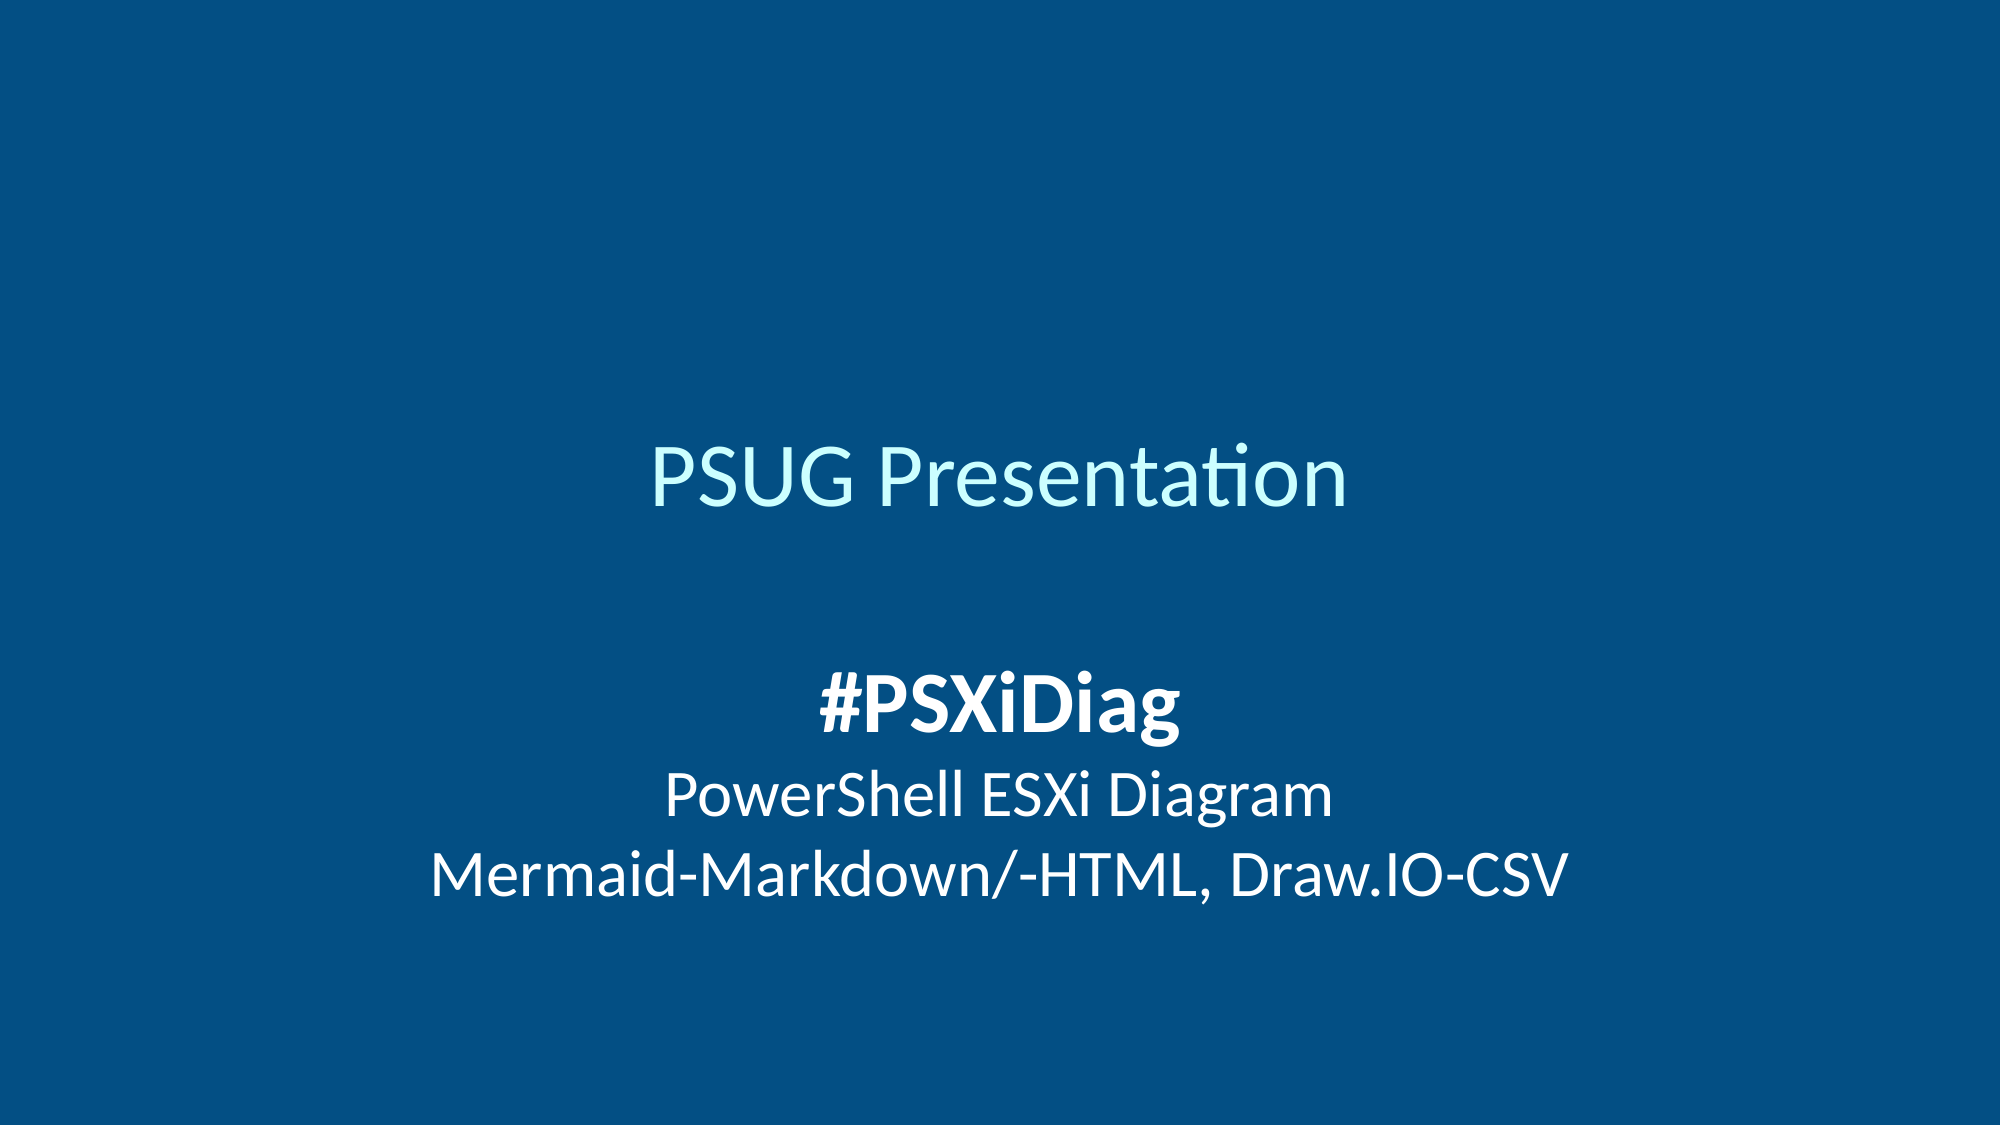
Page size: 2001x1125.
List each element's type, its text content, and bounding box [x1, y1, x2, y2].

title PSUG Presentation [150, 349, 1850, 591]
subtitle #PSXiDiag PowerShell ESXi Diagram Mermaid-Markdown/-HTML, Draw.IO-CSV [300, 637, 1700, 925]
